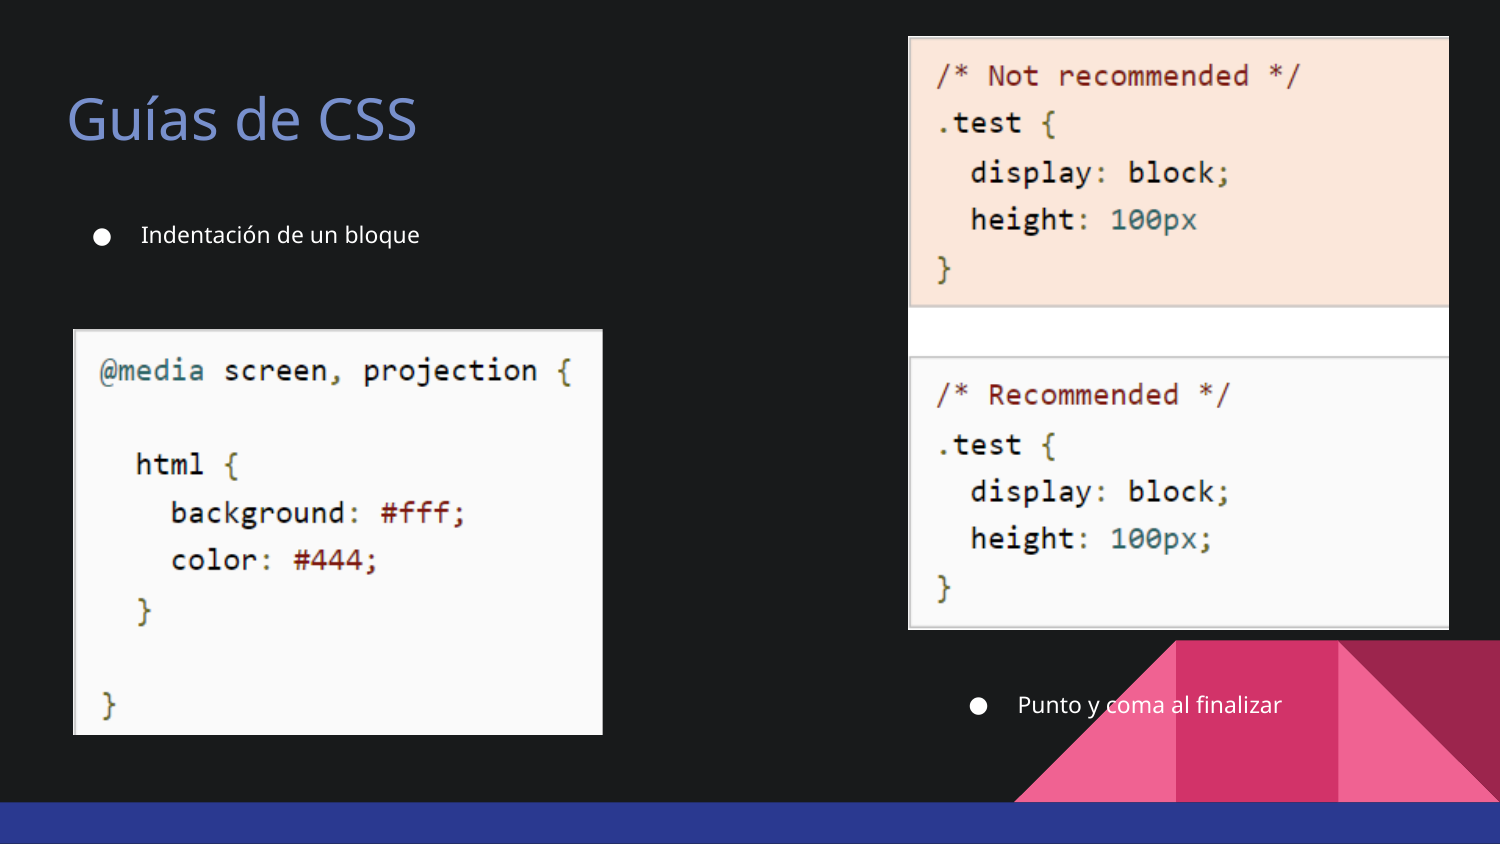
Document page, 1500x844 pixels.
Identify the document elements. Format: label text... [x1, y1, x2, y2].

picture [50, 320, 603, 735]
list Punto y coma al finalizar [927, 671, 1321, 765]
title Guías de CSS [51, 67, 902, 167]
picture [908, 35, 1450, 631]
list Indentación de un bloque [51, 201, 445, 295]
